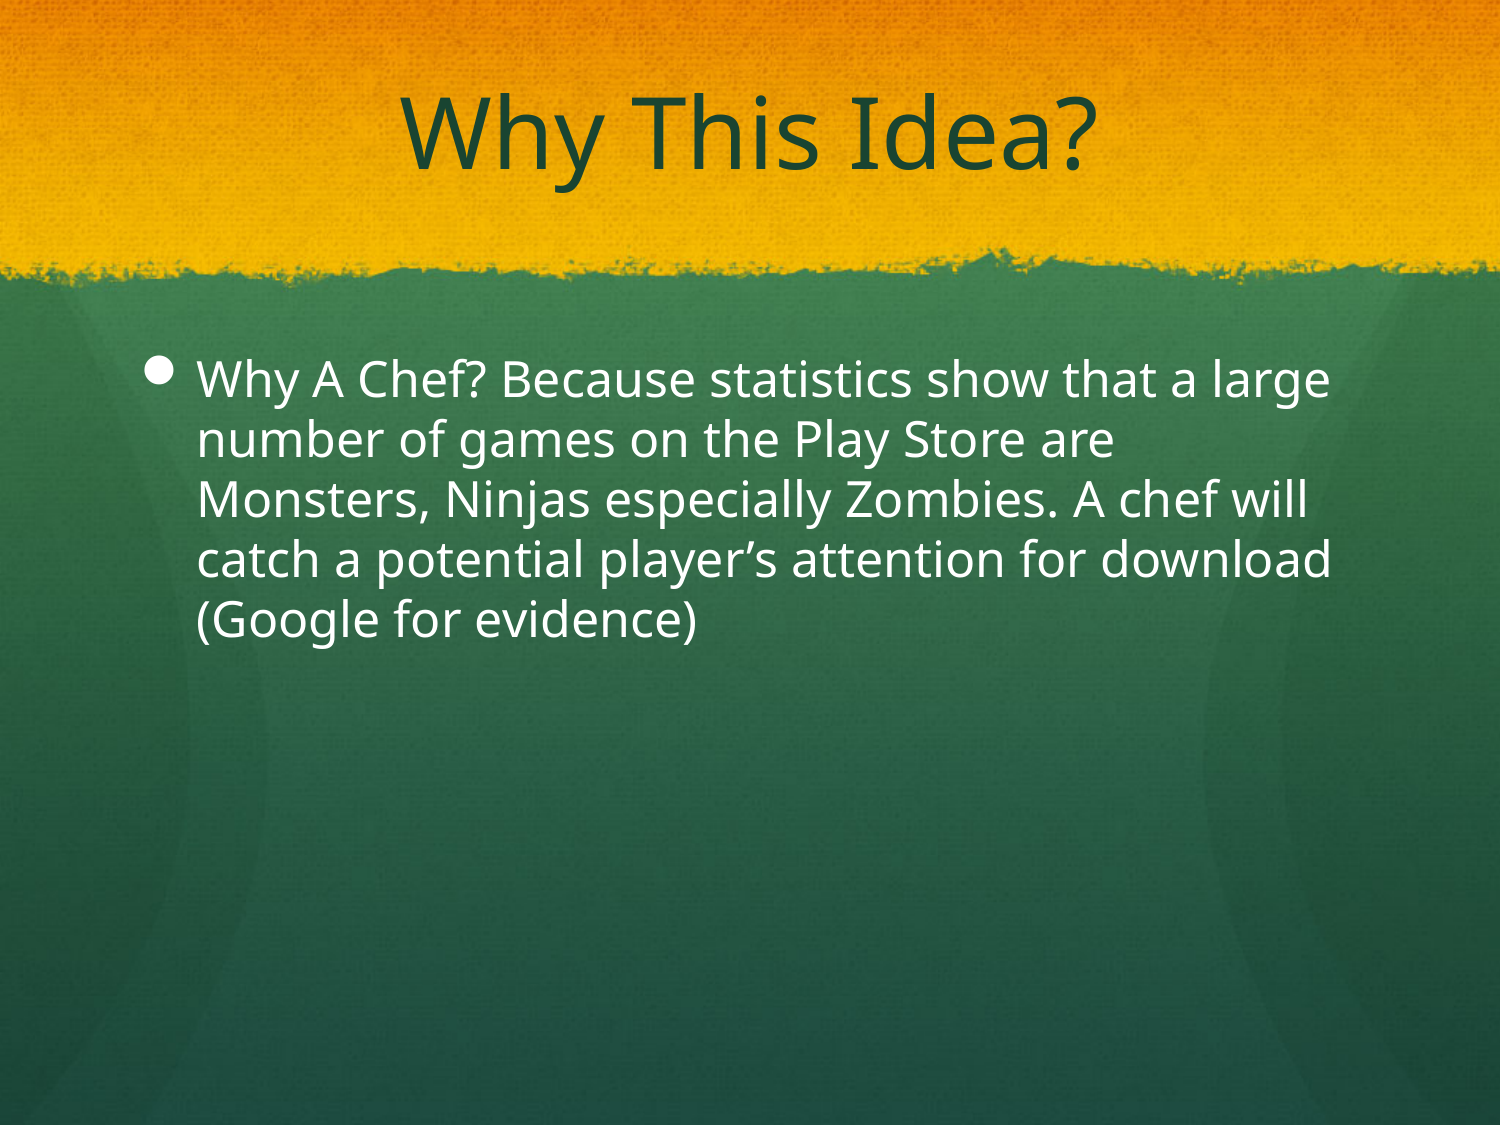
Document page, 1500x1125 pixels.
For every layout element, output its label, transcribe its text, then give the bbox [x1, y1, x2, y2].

picture [0, 0, 1500, 1125]
list Why A Chef? Because statistics show that a large number of games on the Play Store are Monsters, Ninjas especially Zombies. A chef will catch a potential player’s attention for download (Google for evidence) [125, 339, 1375, 1026]
title Why This Idea? [125, 13, 1375, 246]
